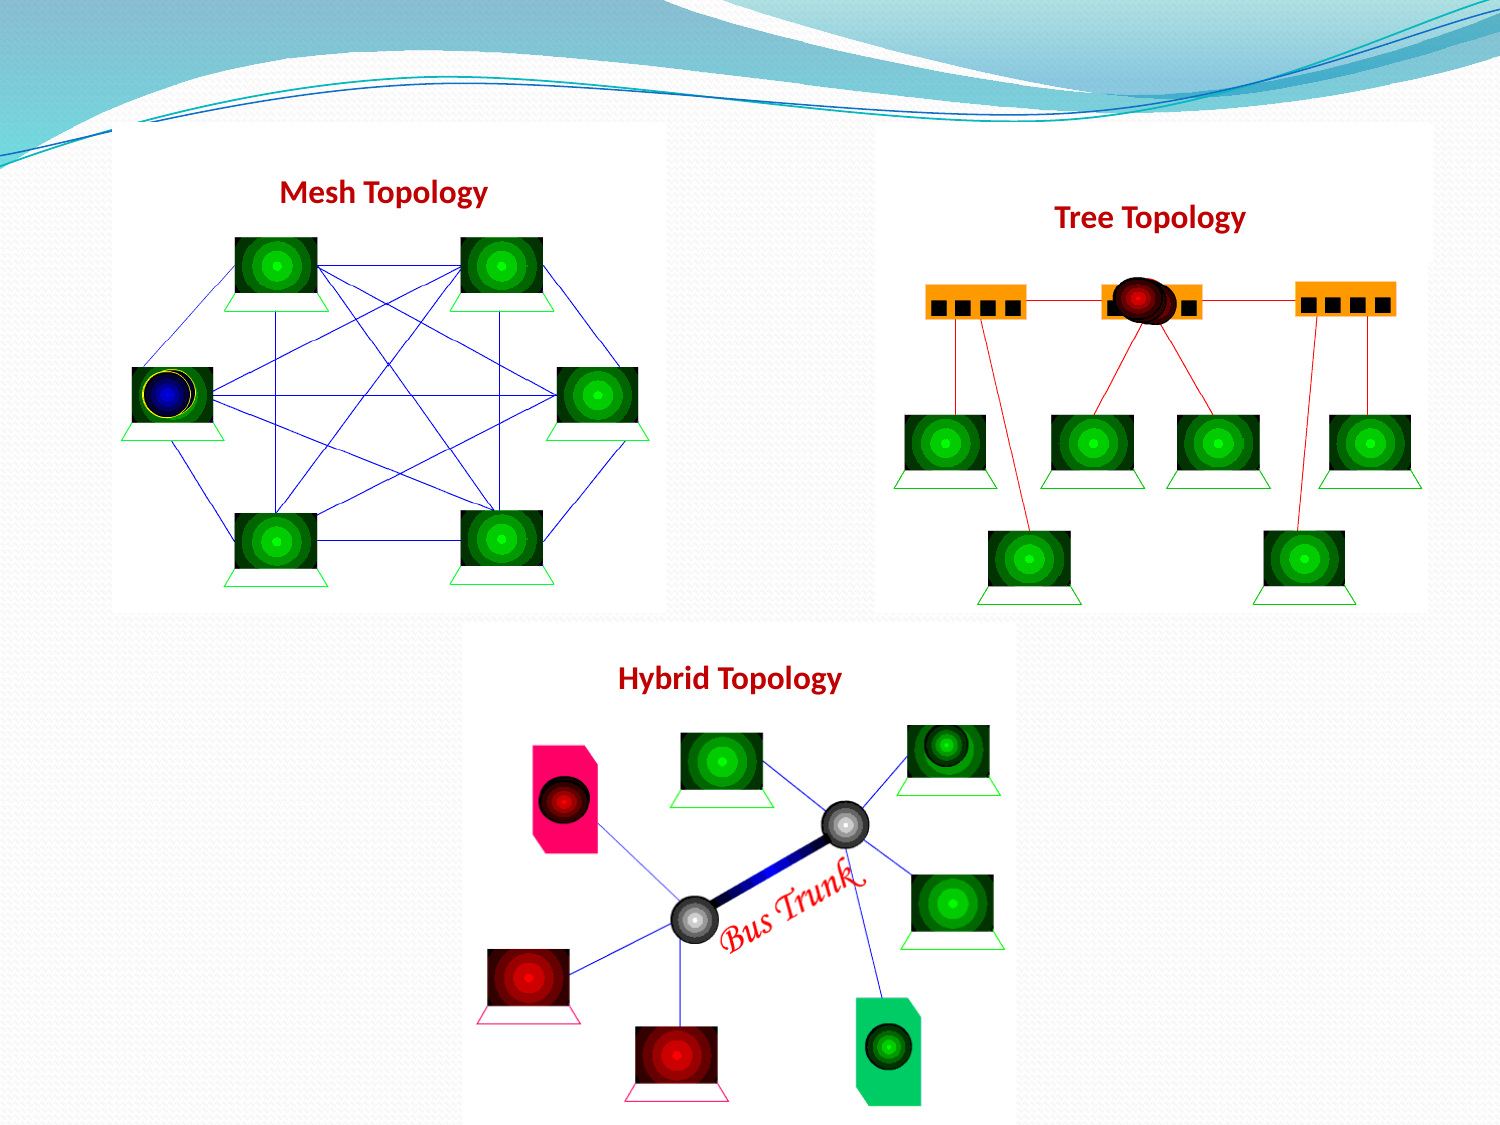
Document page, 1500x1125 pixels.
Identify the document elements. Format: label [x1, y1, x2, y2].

picture [112, 122, 666, 226]
picture [462, 733, 1016, 1125]
picture [874, 122, 1433, 263]
picture [462, 622, 1016, 726]
picture [112, 234, 666, 613]
picture [874, 263, 1429, 613]
